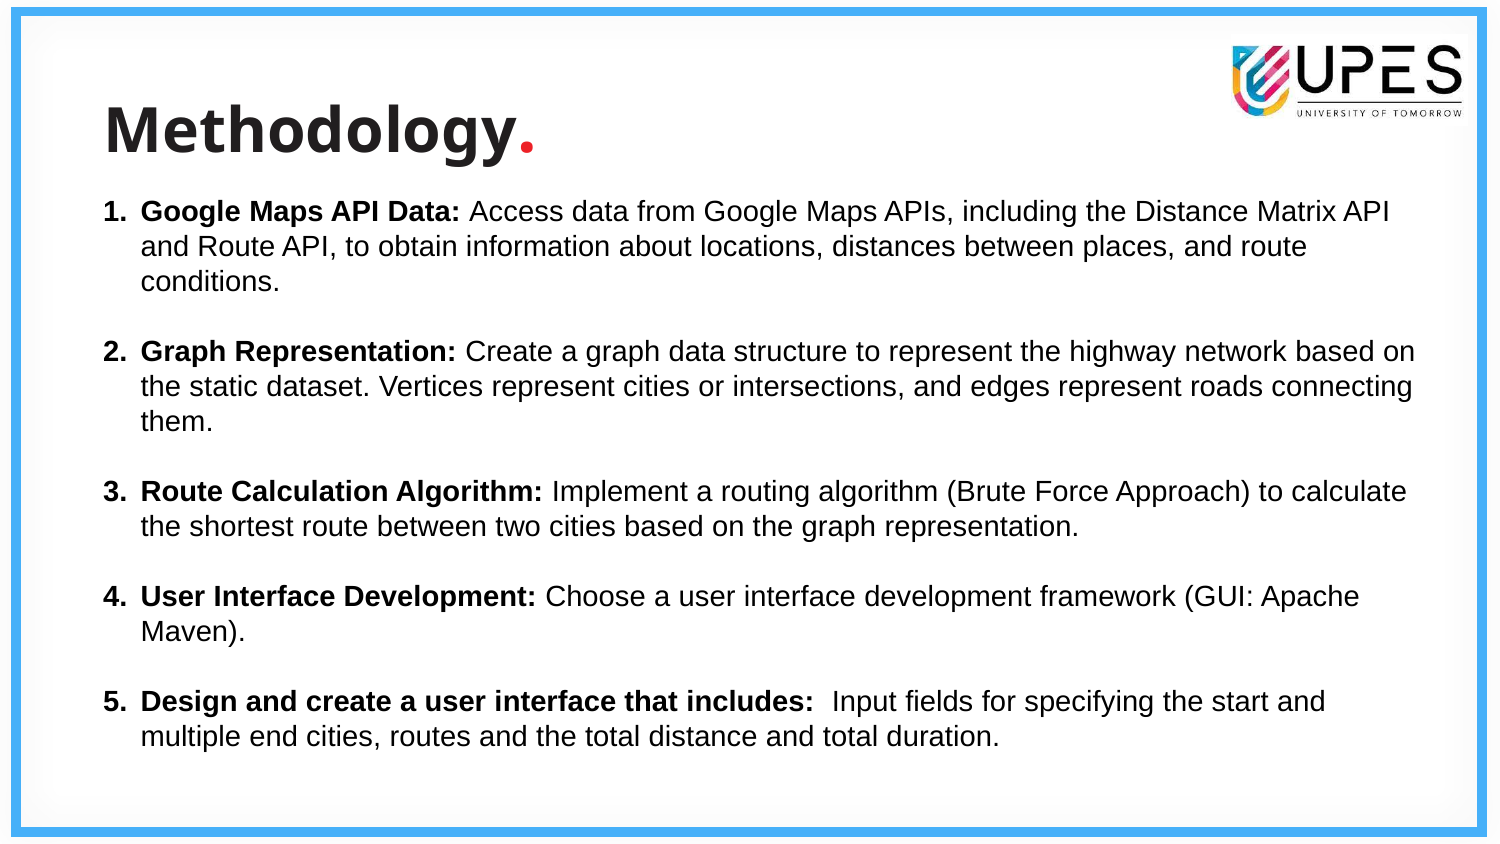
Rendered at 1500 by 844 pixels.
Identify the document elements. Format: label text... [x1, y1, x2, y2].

text_box [16, 11, 1482, 832]
text_box Methodology. [96, 80, 693, 185]
picture [1231, 33, 1468, 127]
text_box Google Maps API Data: Access data from Google Maps APIs, including the Distance Matrix API and Route API, to obtain information about locations, distances between places, and route conditions. Graph Representation: Create a graph data structure to represent the highway network based on the static dataset. Vertices represent cities or intersections, and edges represent roads connecting them. Route Calculation Algorithm: Implement a routing algorithm (Brute Force Approach) to calculate the shortest route between two cities based on the graph representation. User Interface Development: Choose a user interface development framework (GUI: Apache Maven). Design and create a user interface that includes: Input fields for specifying the start and multiple end cities, routes and the total distance and total duration. [96, 185, 1439, 832]
